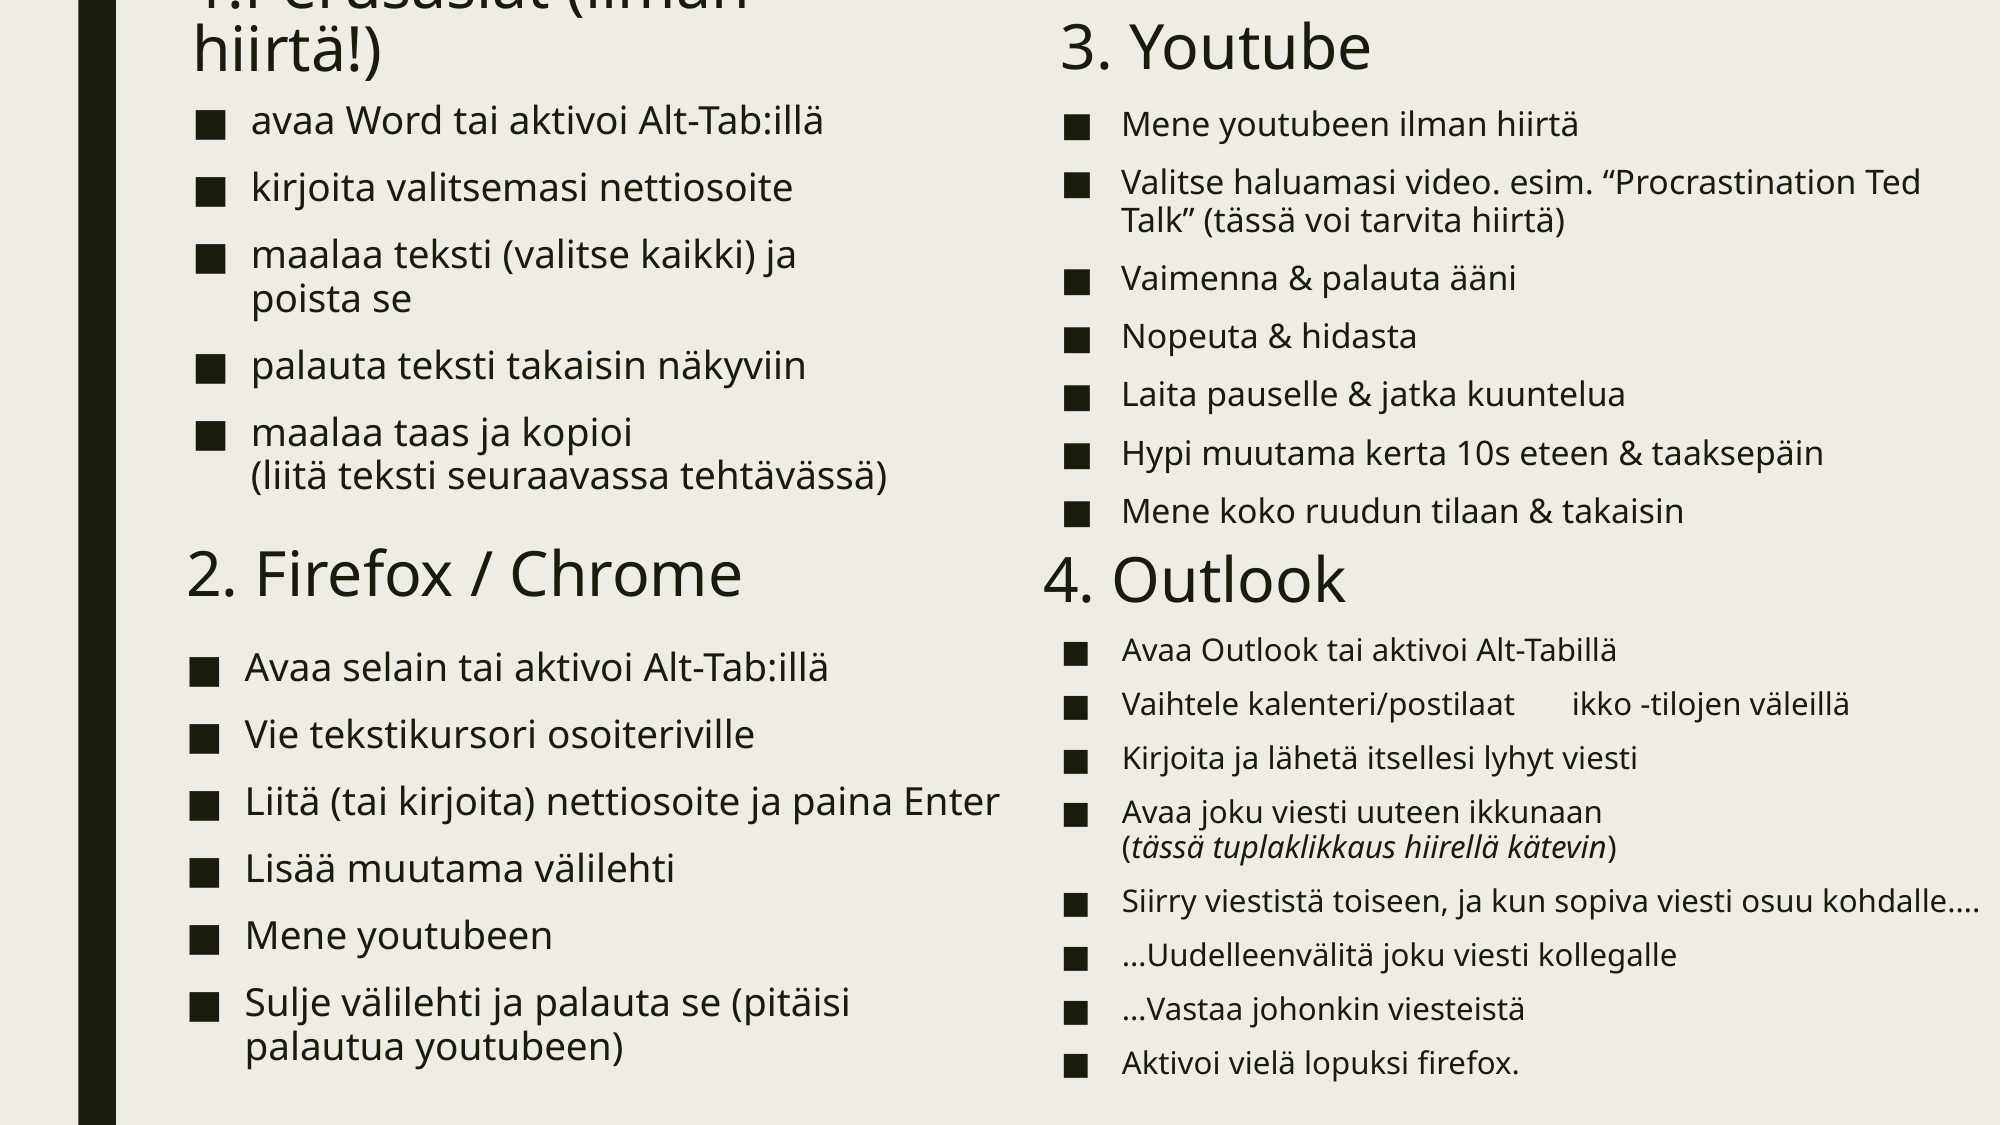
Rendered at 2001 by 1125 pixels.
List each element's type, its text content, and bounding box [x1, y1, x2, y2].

text_box Mene youtubeen ilman hiirtä Valitse haluamasi video. esim. “Procrastination Ted Talk” (tässä voi tarvita hiirtä) Vaimenna & palauta ääni Nopeuta & hidasta Laita pauselle & jatka kuuntelua Hypi muutama kerta 10s eteen & taaksepäin Mene koko ruudun tilaan & takaisin [1045, 98, 1963, 542]
text_box 1.Perusasiat (ilman hiirtä!) [177, 0, 907, 92]
text_box Avaa Outlook tai aktivoi Alt-Tabillä Vaihtele kalenteri/postilaat ikko -tilojen väleillä Kirjoita ja lähetä itsellesi lyhyt viesti Avaa joku viesti uuteen ikkunaan (tässä tuplaklikkaus hiirellä kätevin) Siirry viestistä toiseen, ja kun sopiva viesti osuu kohdalle…. …Uudelleenvälitä joku viesti kollegalle …Vastaa johonkin viesteistä Aktivoi vielä lopuksi firefox. [1045, 625, 2000, 1098]
text_box 4. Outlook [1028, 486, 1758, 623]
list 2. Firefox / Chrome [171, 481, 901, 617]
list Avaa selain tai aktivoi Alt-Tab:illä Vie tekstikursori osoiteriville Liitä (tai kirjoita) nettiosoite ja paina Enter Lisää muutama välilehti Mene youtubeen Sulje välilehti ja palauta se (pitäisi palautua youtubeen) [171, 639, 1029, 1087]
list avaa Word tai aktivoi Alt-Tab:illä kirjoita valitsemasi nettiosoite maalaa teksti (valitse kaikki) ja poista se palauta teksti takaisin näkyviin maalaa taas ja kopioi (liitä teksti seuraavassa tehtävässä) [177, 92, 907, 513]
text_box 3. Youtube [1045, 0, 1775, 90]
